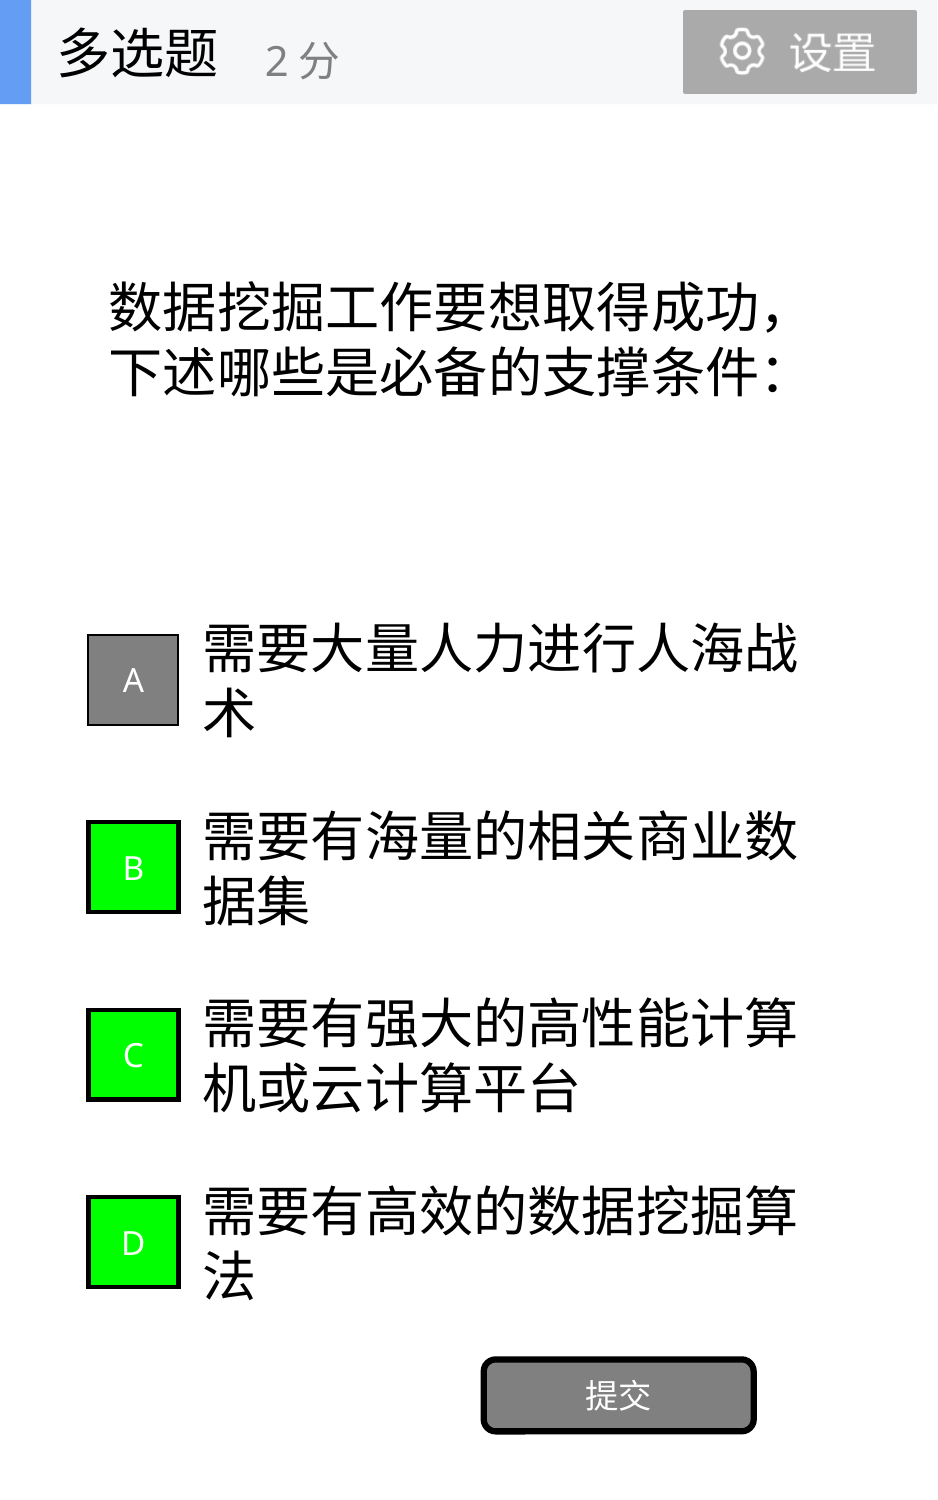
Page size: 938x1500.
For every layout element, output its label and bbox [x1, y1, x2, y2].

picture [683, 10, 917, 94]
text_box [87, 821, 179, 913]
text_box [187, 984, 844, 1125]
text_box [0, 0, 938, 573]
text_box [87, 634, 179, 726]
text_box [187, 796, 844, 938]
text_box [87, 1196, 179, 1288]
text_box [482, 1358, 755, 1433]
text_box [187, 609, 853, 750]
text_box [187, 1171, 844, 1313]
text_box [87, 1009, 179, 1101]
